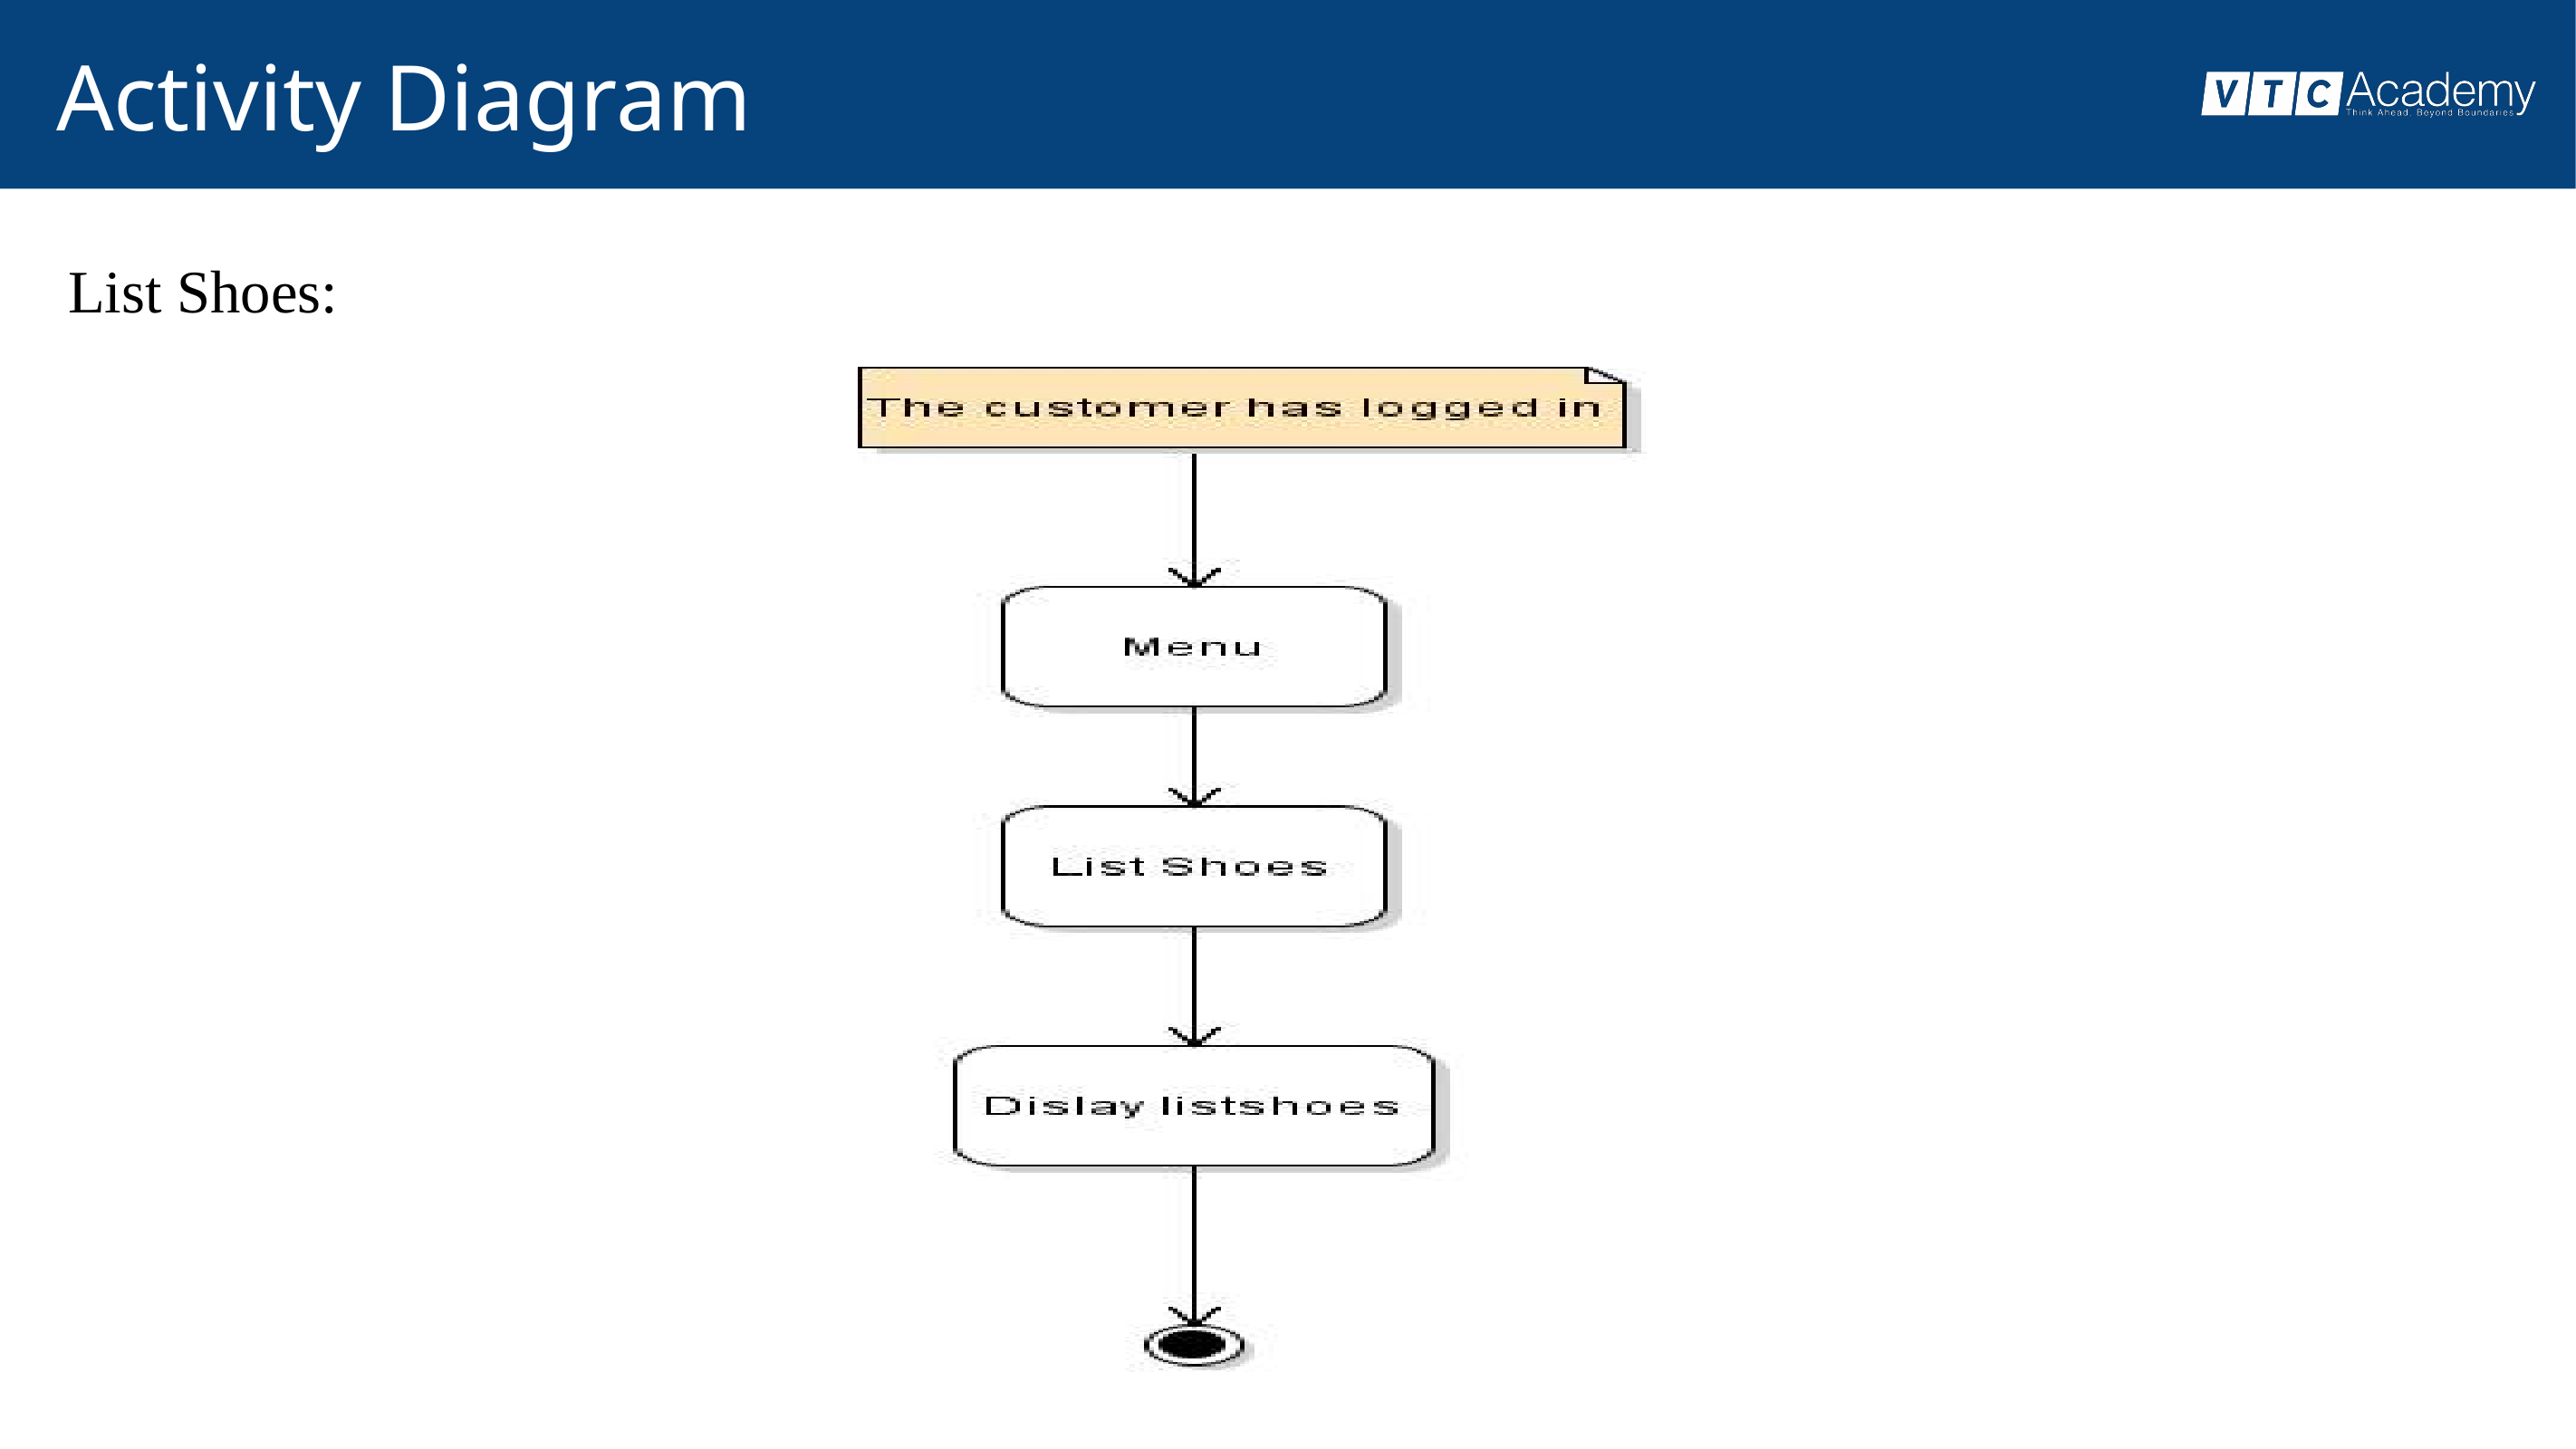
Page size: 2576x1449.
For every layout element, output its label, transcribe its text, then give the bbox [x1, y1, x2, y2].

list List Shoes: [56, 245, 2520, 1396]
picture [2188, 61, 2548, 128]
text_box Activity Diagram [0, 0, 2576, 189]
picture [858, 366, 1647, 1375]
